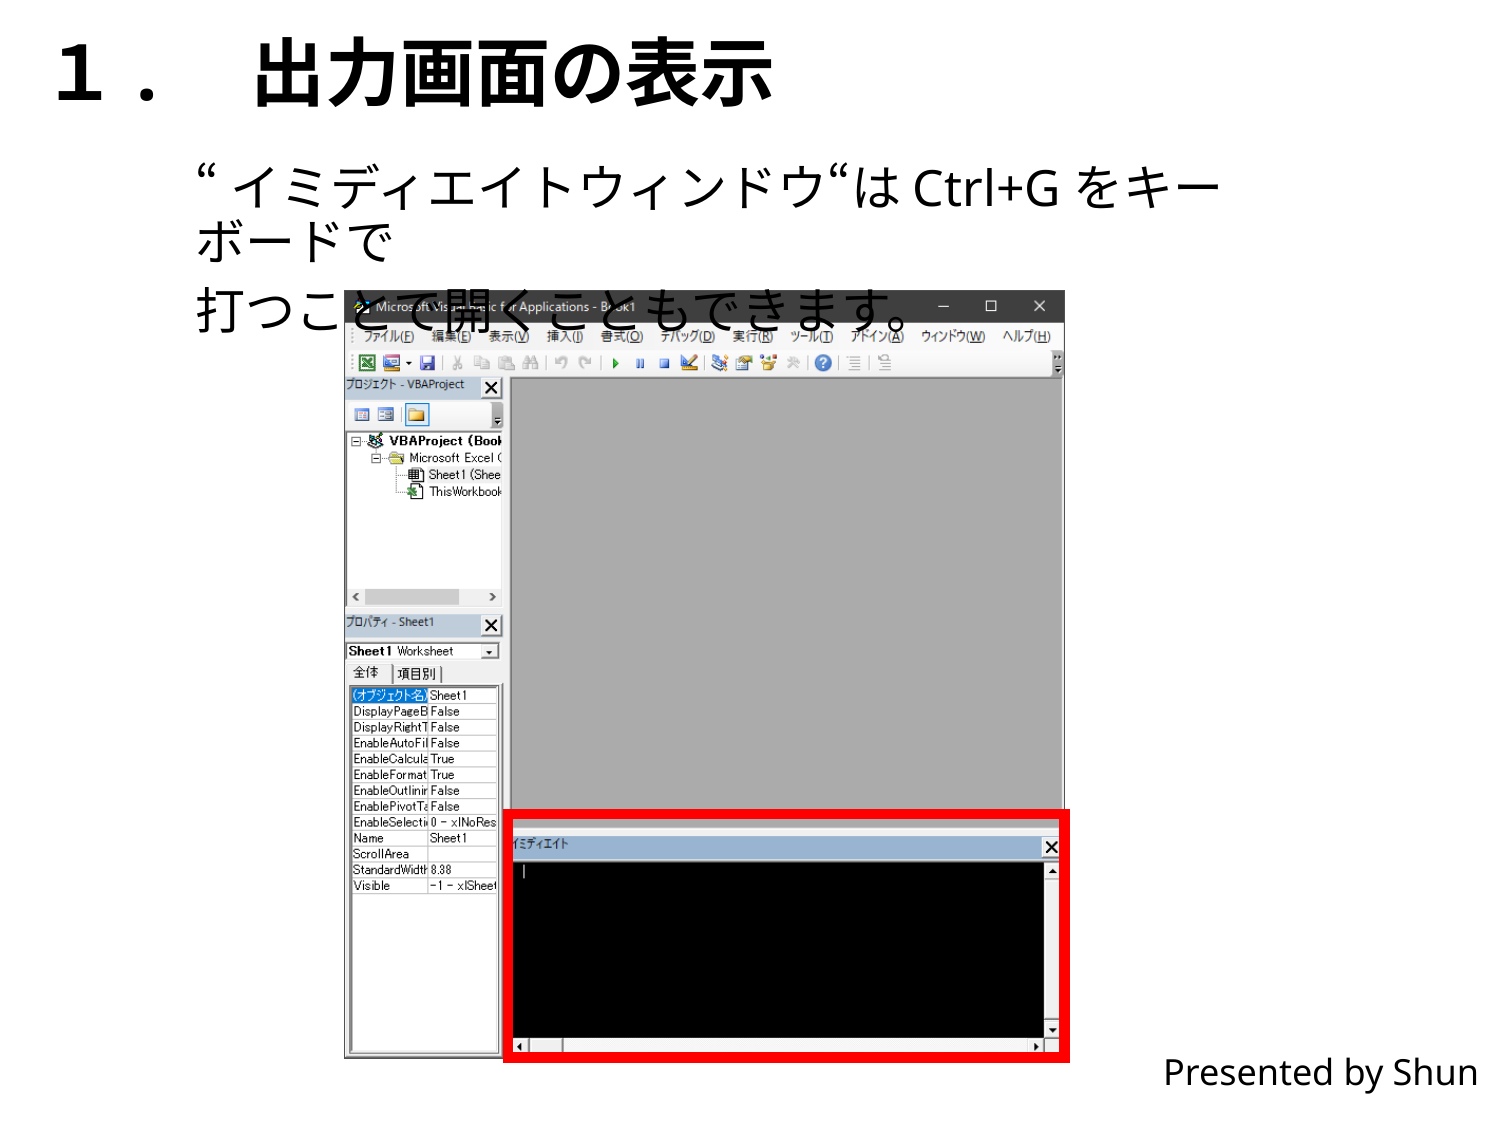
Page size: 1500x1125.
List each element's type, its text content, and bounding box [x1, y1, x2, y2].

picture [344, 290, 1065, 1059]
subtitle “イミディエイトウィンドウ“はCtrl+Gをキーボードで 打つことで開くこともできます。 [180, 155, 1305, 609]
text_box Presented by Shun [1142, 1047, 1500, 1125]
title １. 出力画面の表示 [27, 25, 1187, 125]
